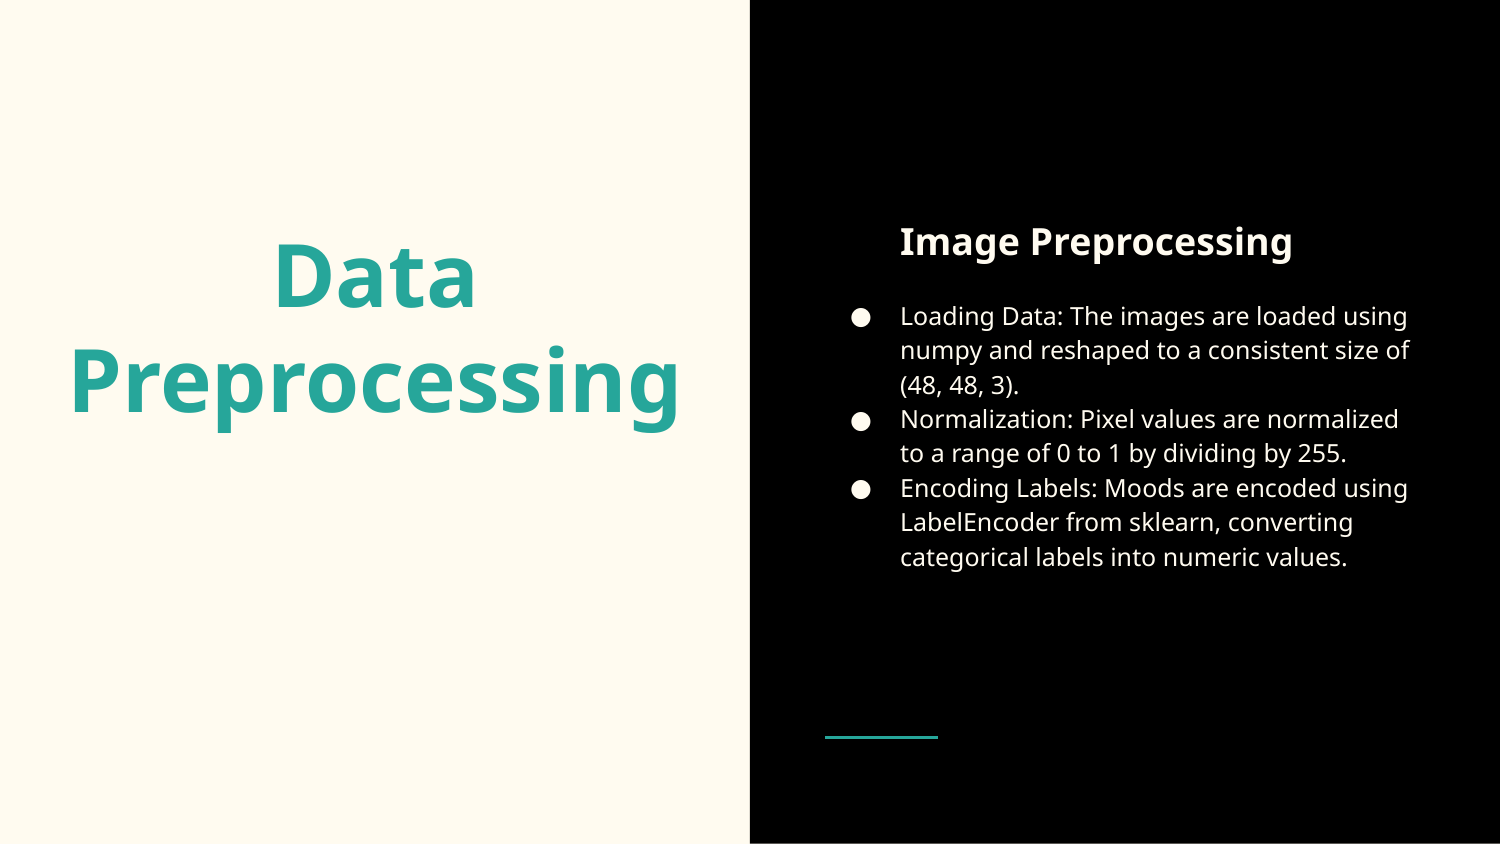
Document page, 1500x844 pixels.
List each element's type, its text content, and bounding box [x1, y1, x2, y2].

title Data Preprocessing [43, 226, 708, 446]
list Image Preprocessing Loading Data: The images are loaded using numpy and reshaped to a consistent size of (48, 48, 3). Normalization: Pixel values are normalized to a range of 0 to 1 by dividing by 255. Encoding Labels: Moods are encoded using LabelEncoder from sklearn, converting categorical labels into numeric values. [810, 41, 1440, 815]
